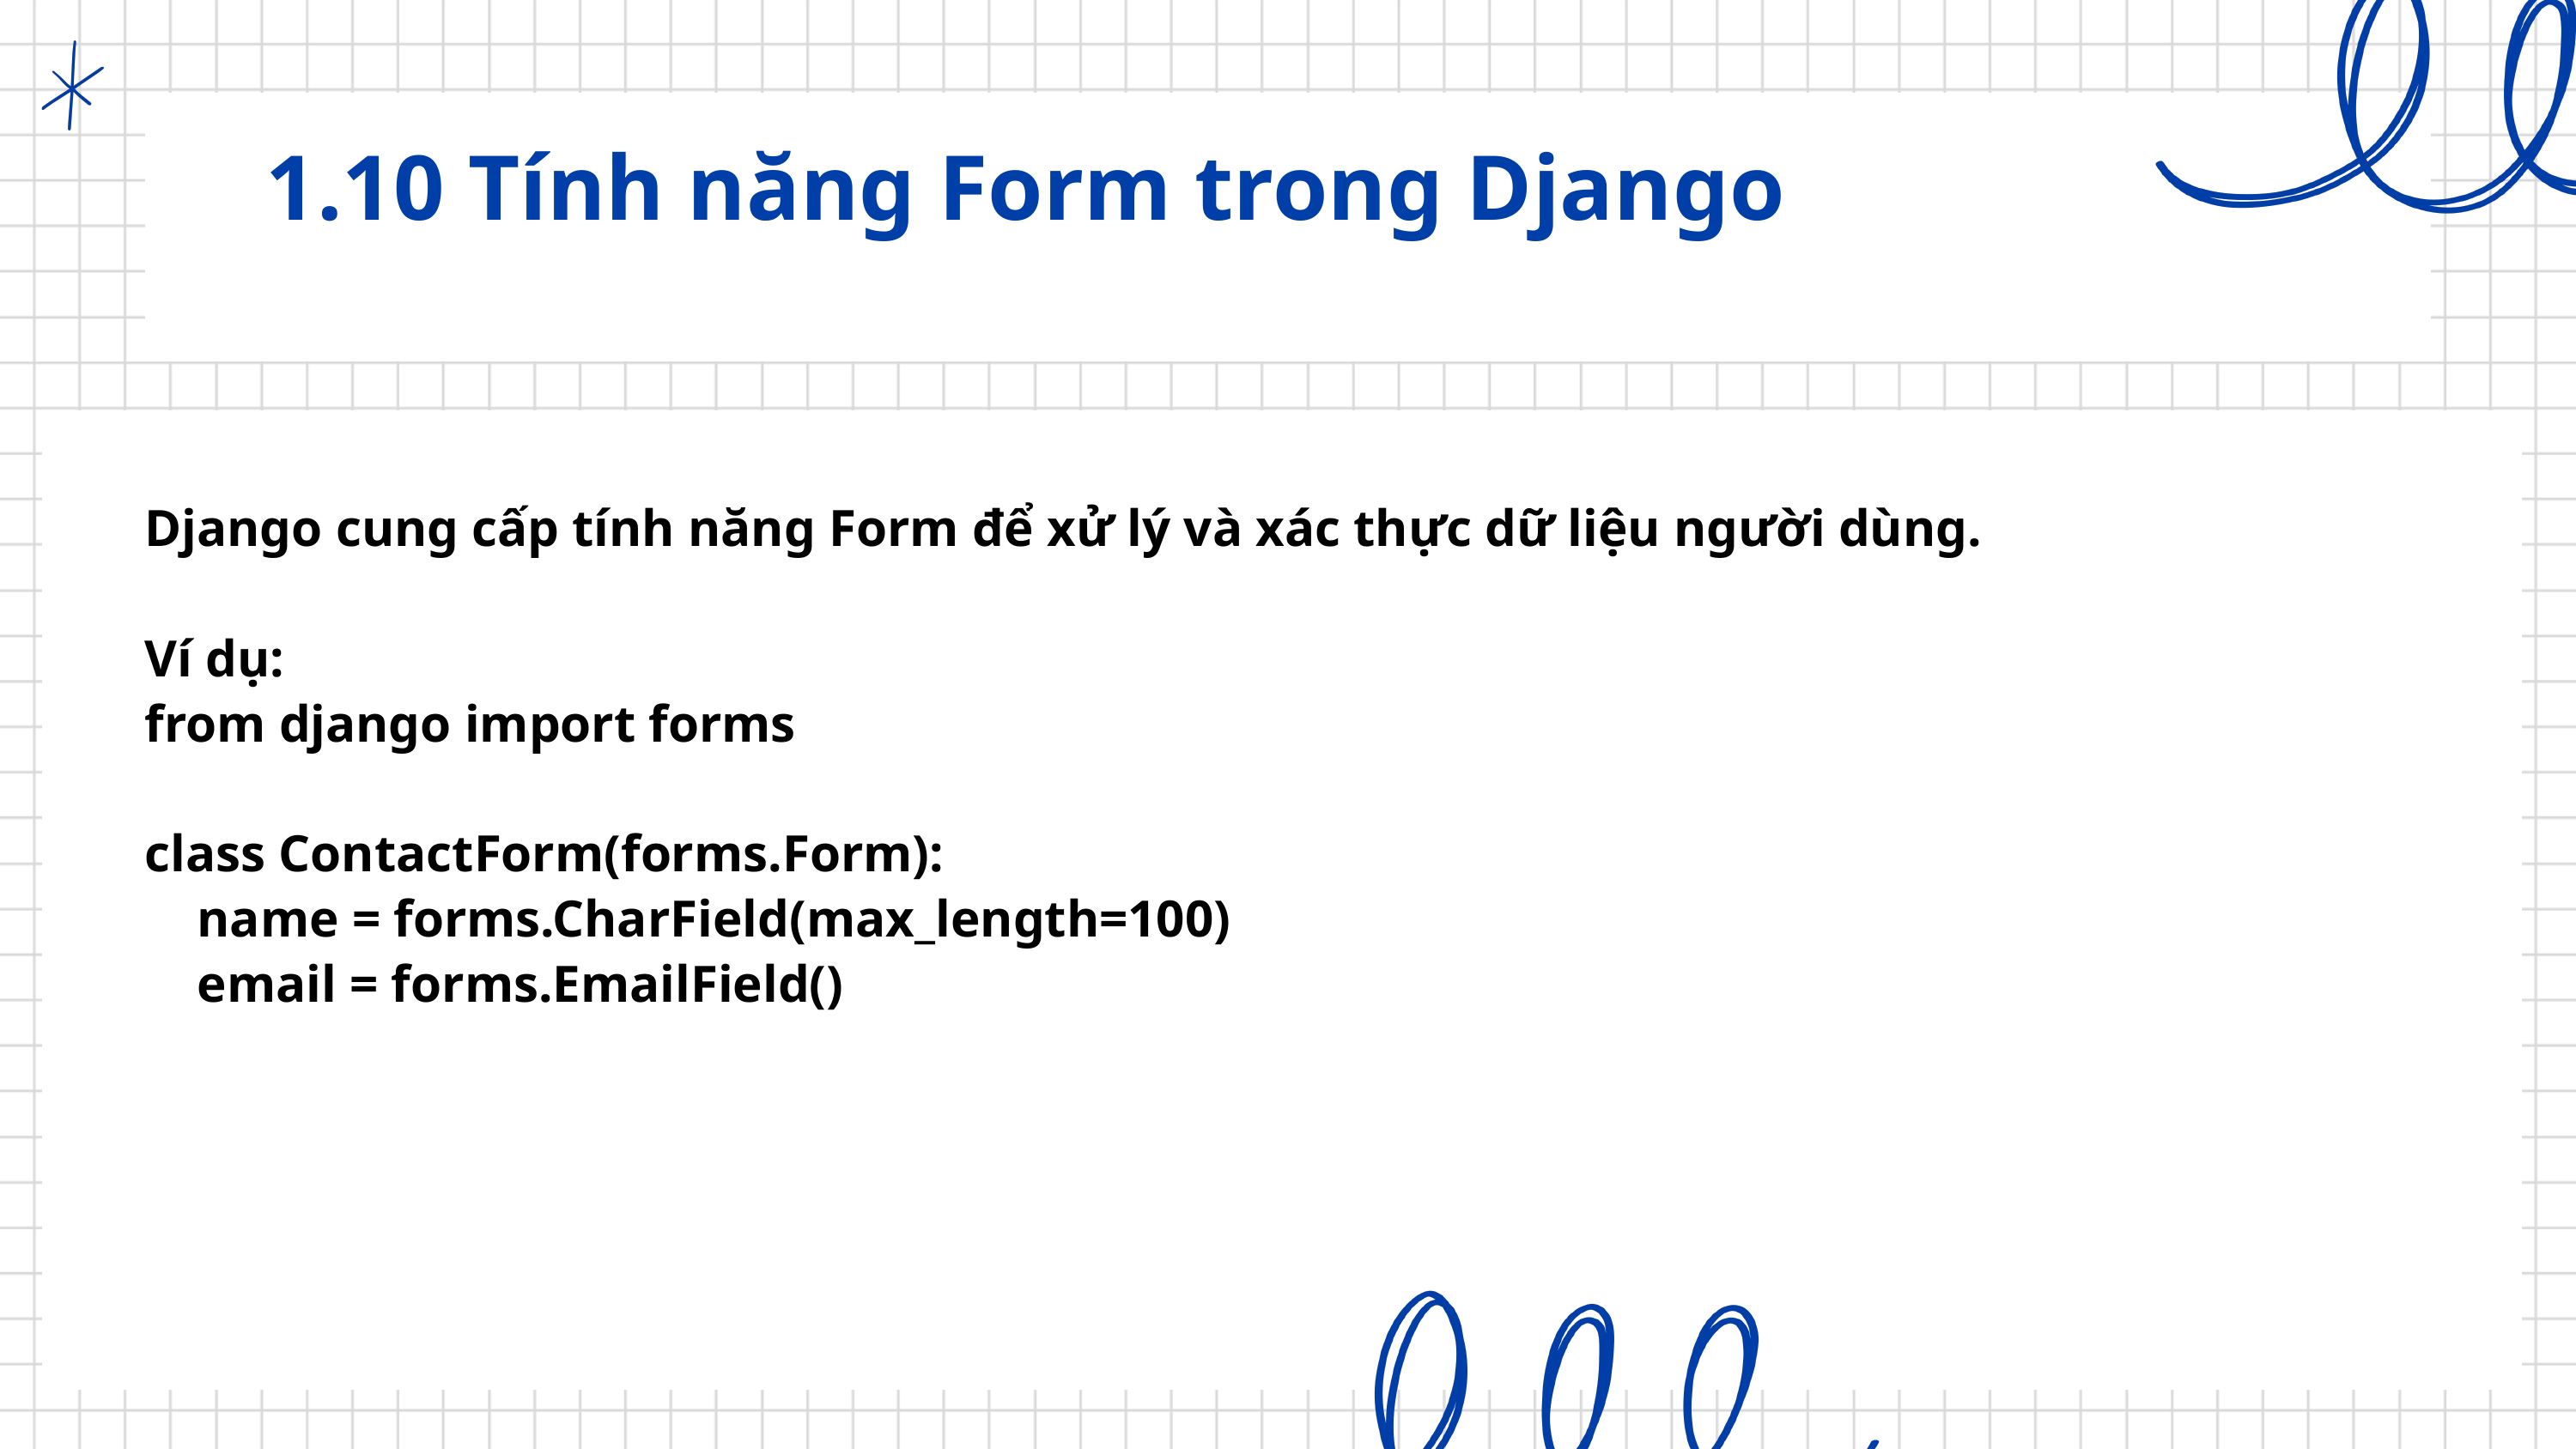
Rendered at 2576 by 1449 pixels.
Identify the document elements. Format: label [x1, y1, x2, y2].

text_box [41, 40, 104, 130]
text_box [0, 0, 2576, 1449]
text_box [41, 409, 2523, 1391]
text_box [2155, 0, 2576, 215]
text_box [144, 92, 2432, 361]
text_box [144, 494, 2432, 1449]
